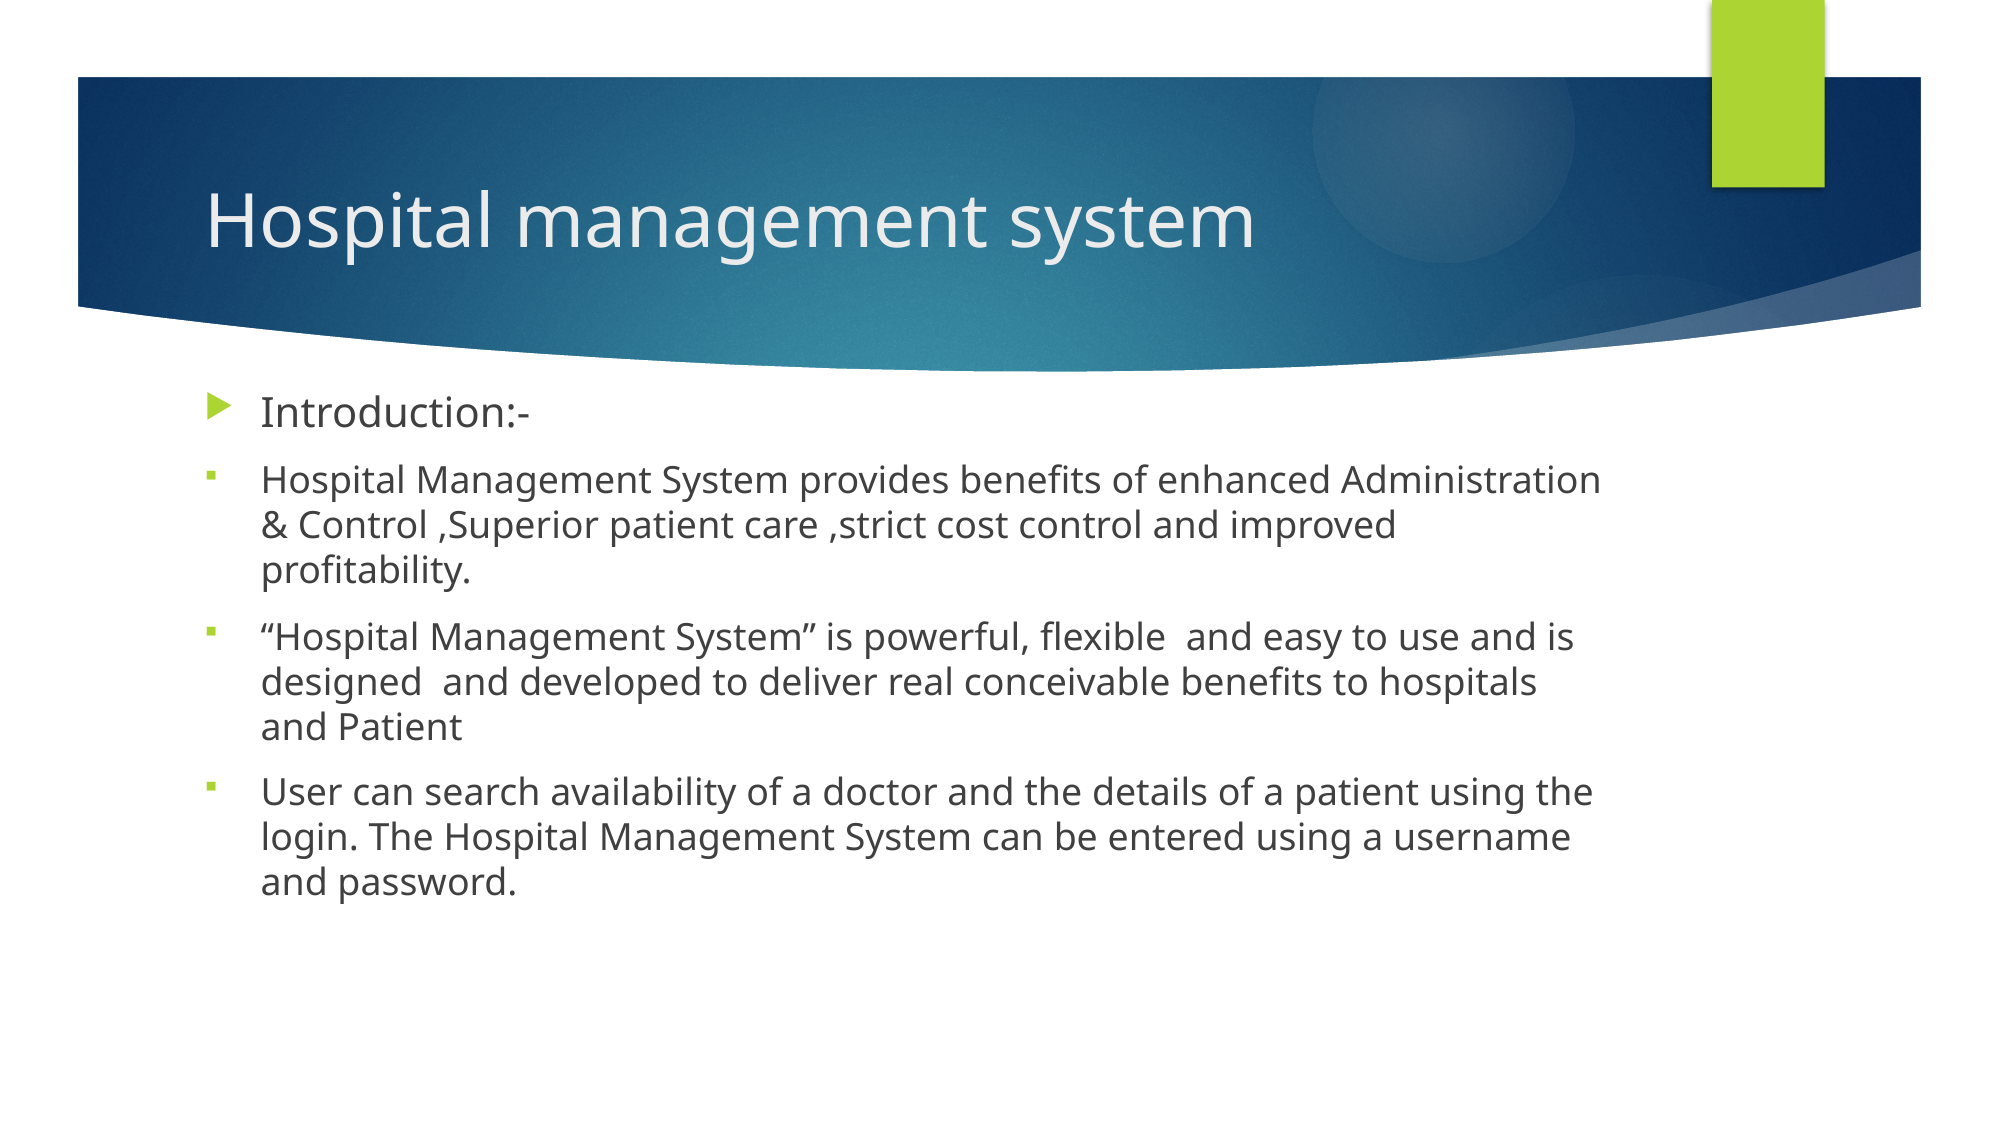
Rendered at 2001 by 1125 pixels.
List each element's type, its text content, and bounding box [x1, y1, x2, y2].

title Hospital management system [189, 159, 1627, 276]
list Introduction:- Hospital Management System provides benefits of enhanced Administration & Control ,Superior patient care ,strict cost control and improved profitability. “Hospital Management System” is powerful, flexible and easy to use and is designed and developed to deliver real conceivable benefits to hospitals and Patient User can search availability of a doctor and the details of a patient using the login. The Hospital Management System can be entered using a username and password. [189, 378, 1627, 988]
